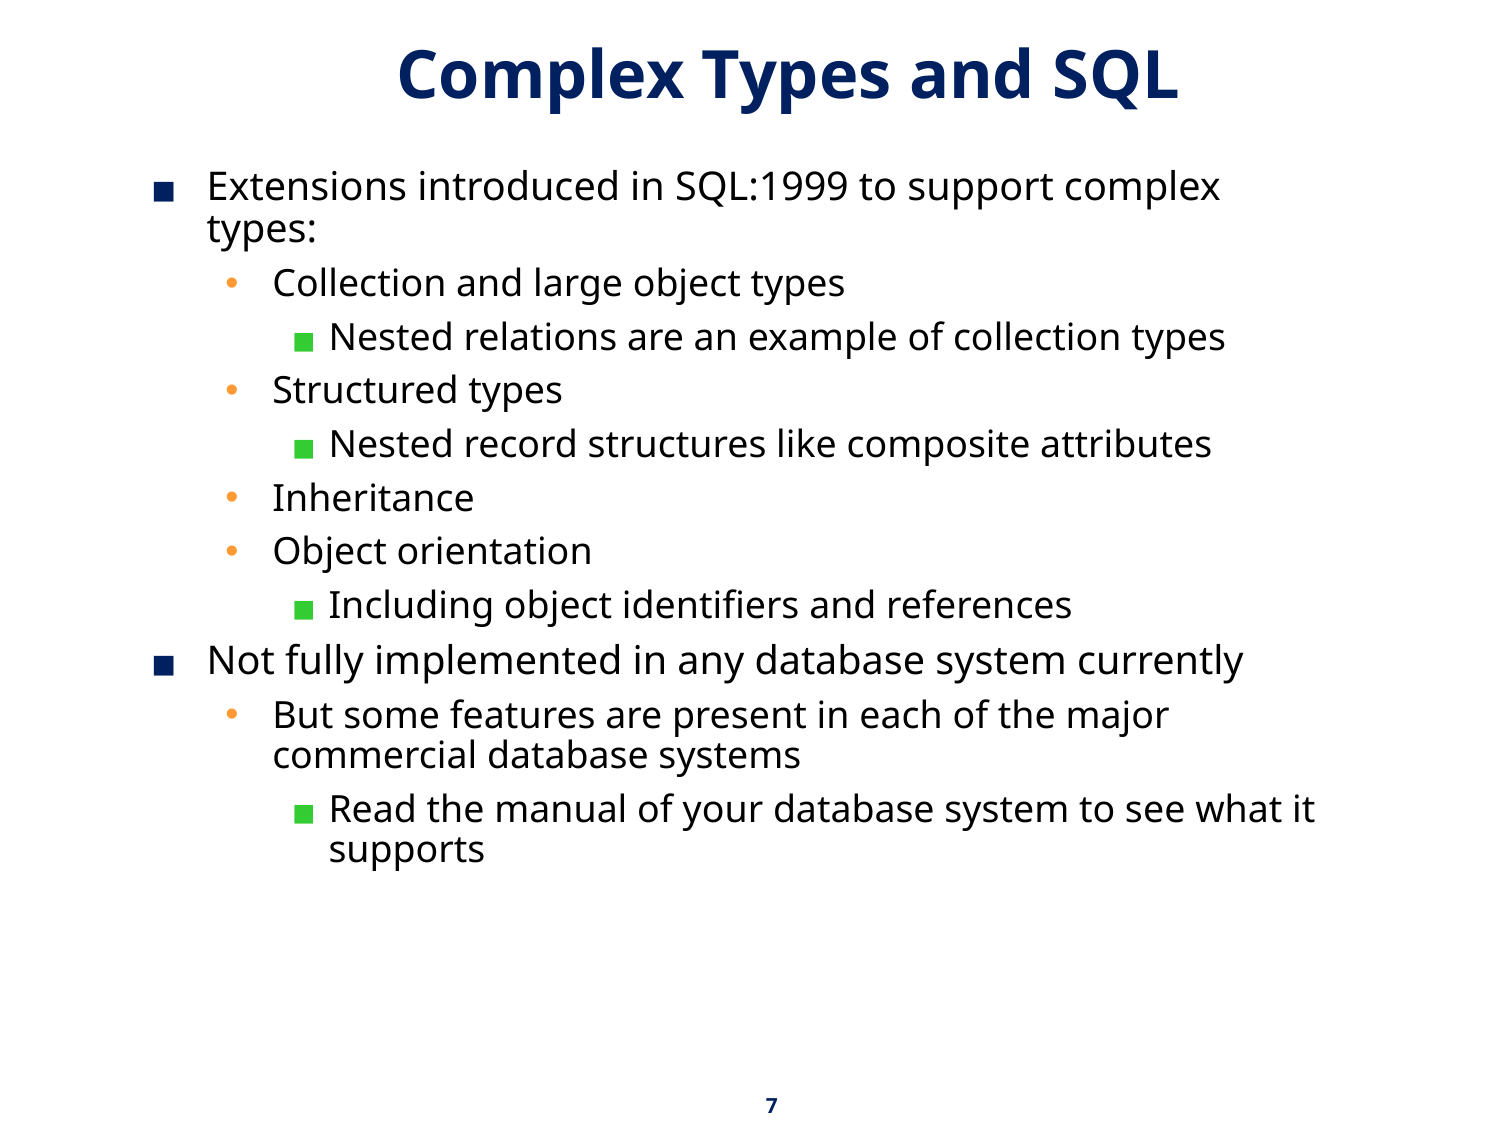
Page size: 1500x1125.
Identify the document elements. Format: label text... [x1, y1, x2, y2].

title Complex Types and SQL [126, 19, 1451, 120]
list Extensions introduced in SQL:1999 to support complex types: Collection and large object types Nested relations are an example of collection types Structured types Nested record structures like composite attributes Inheritance Object orientation Including object identifiers and references Not fully implemented in any database system currently But some features are present in each of the major commercial database systems Read the manual of your database system to see what it supports [135, 158, 1356, 1061]
